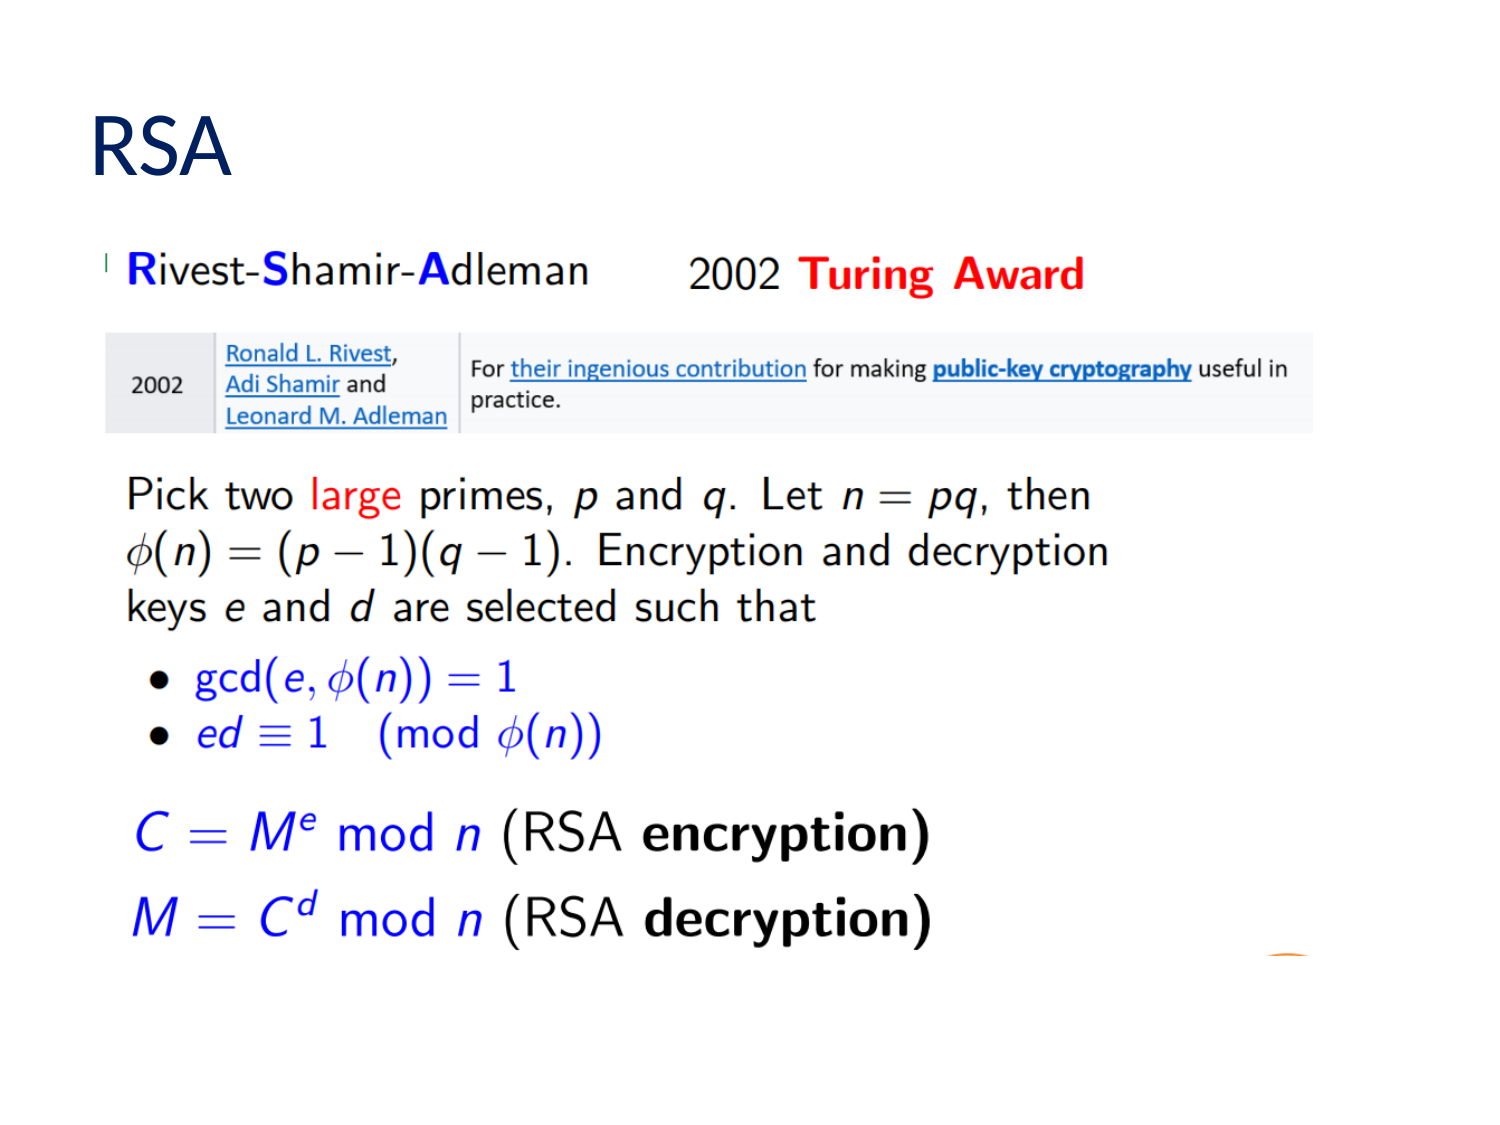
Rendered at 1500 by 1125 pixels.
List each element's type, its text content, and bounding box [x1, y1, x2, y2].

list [105, 232, 1314, 956]
title RSA [74, 44, 1426, 233]
